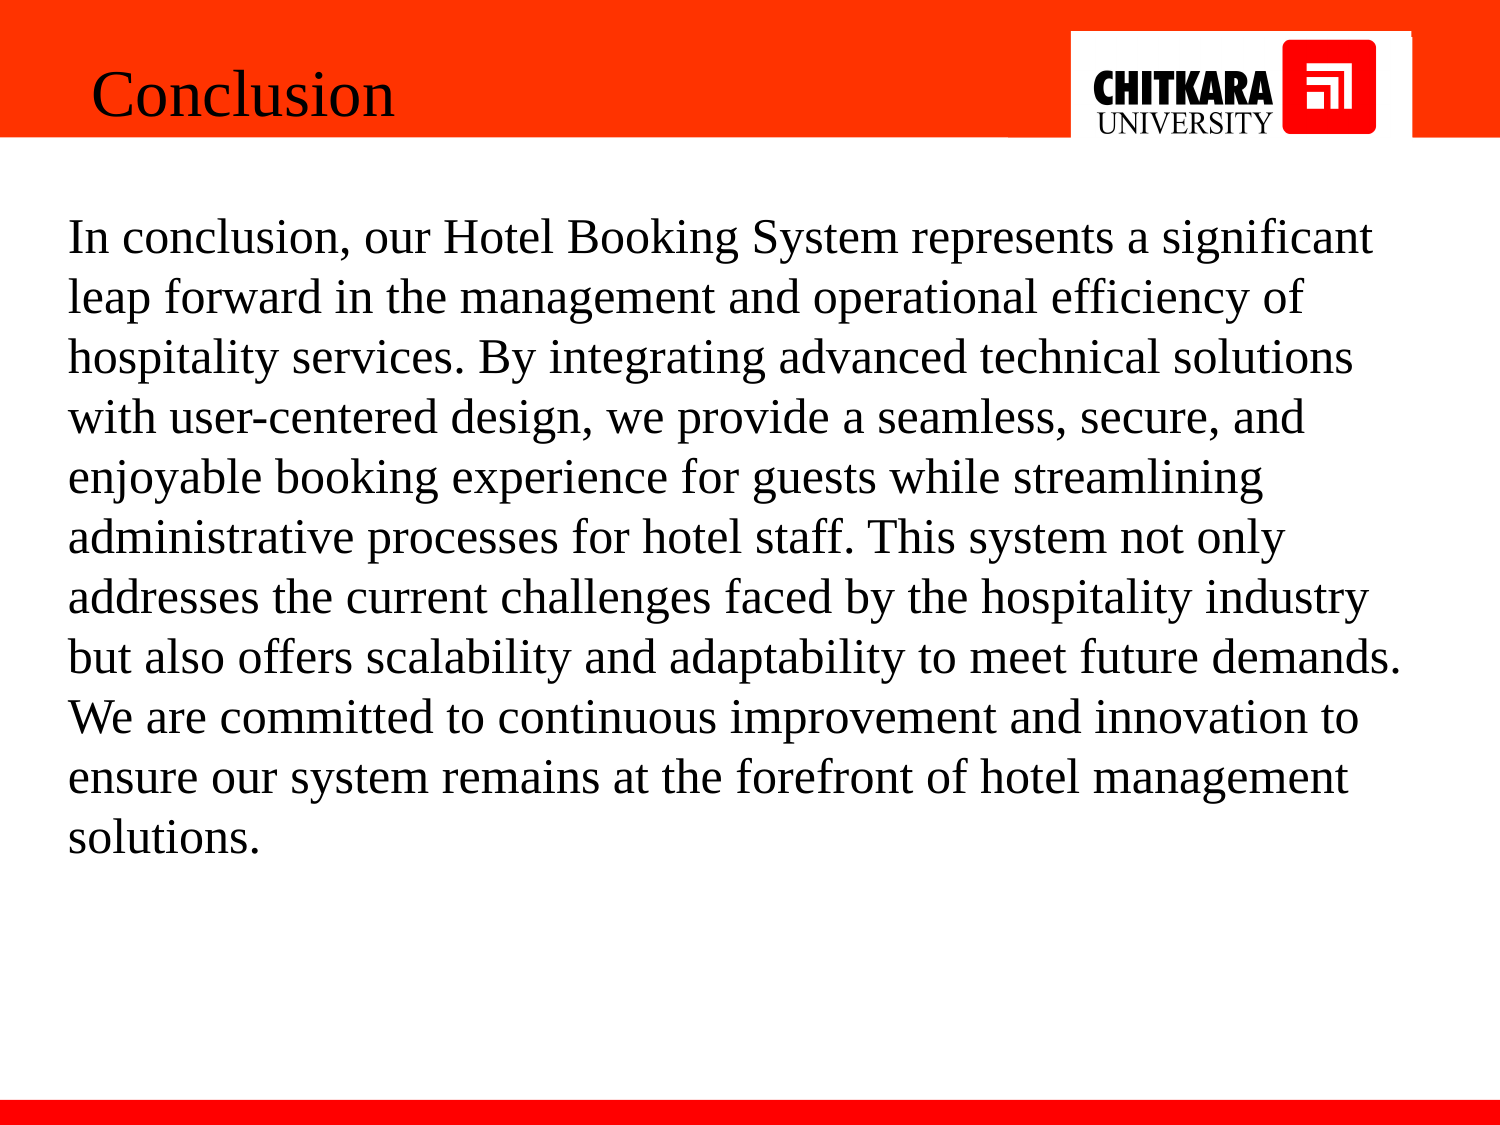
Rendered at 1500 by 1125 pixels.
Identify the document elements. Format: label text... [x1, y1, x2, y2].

text_box In conclusion, our Hotel Booking System represents a significant leap forward in the management and operational efficiency of hospitality services. By integrating advanced technical solutions with user-centered design, we provide a seamless, secure, and enjoyable booking experience for guests while streamlining administrative processes for hotel staff. This system not only addresses the current challenges faced by the hospitality industry but also offers scalability and adaptability to meet future demands. We are committed to continuous improvement and innovation to ensure our system remains at the forefront of hotel management solutions. [53, 196, 1424, 931]
text_box Conclusion [76, 42, 963, 138]
picture [1074, 37, 1391, 138]
